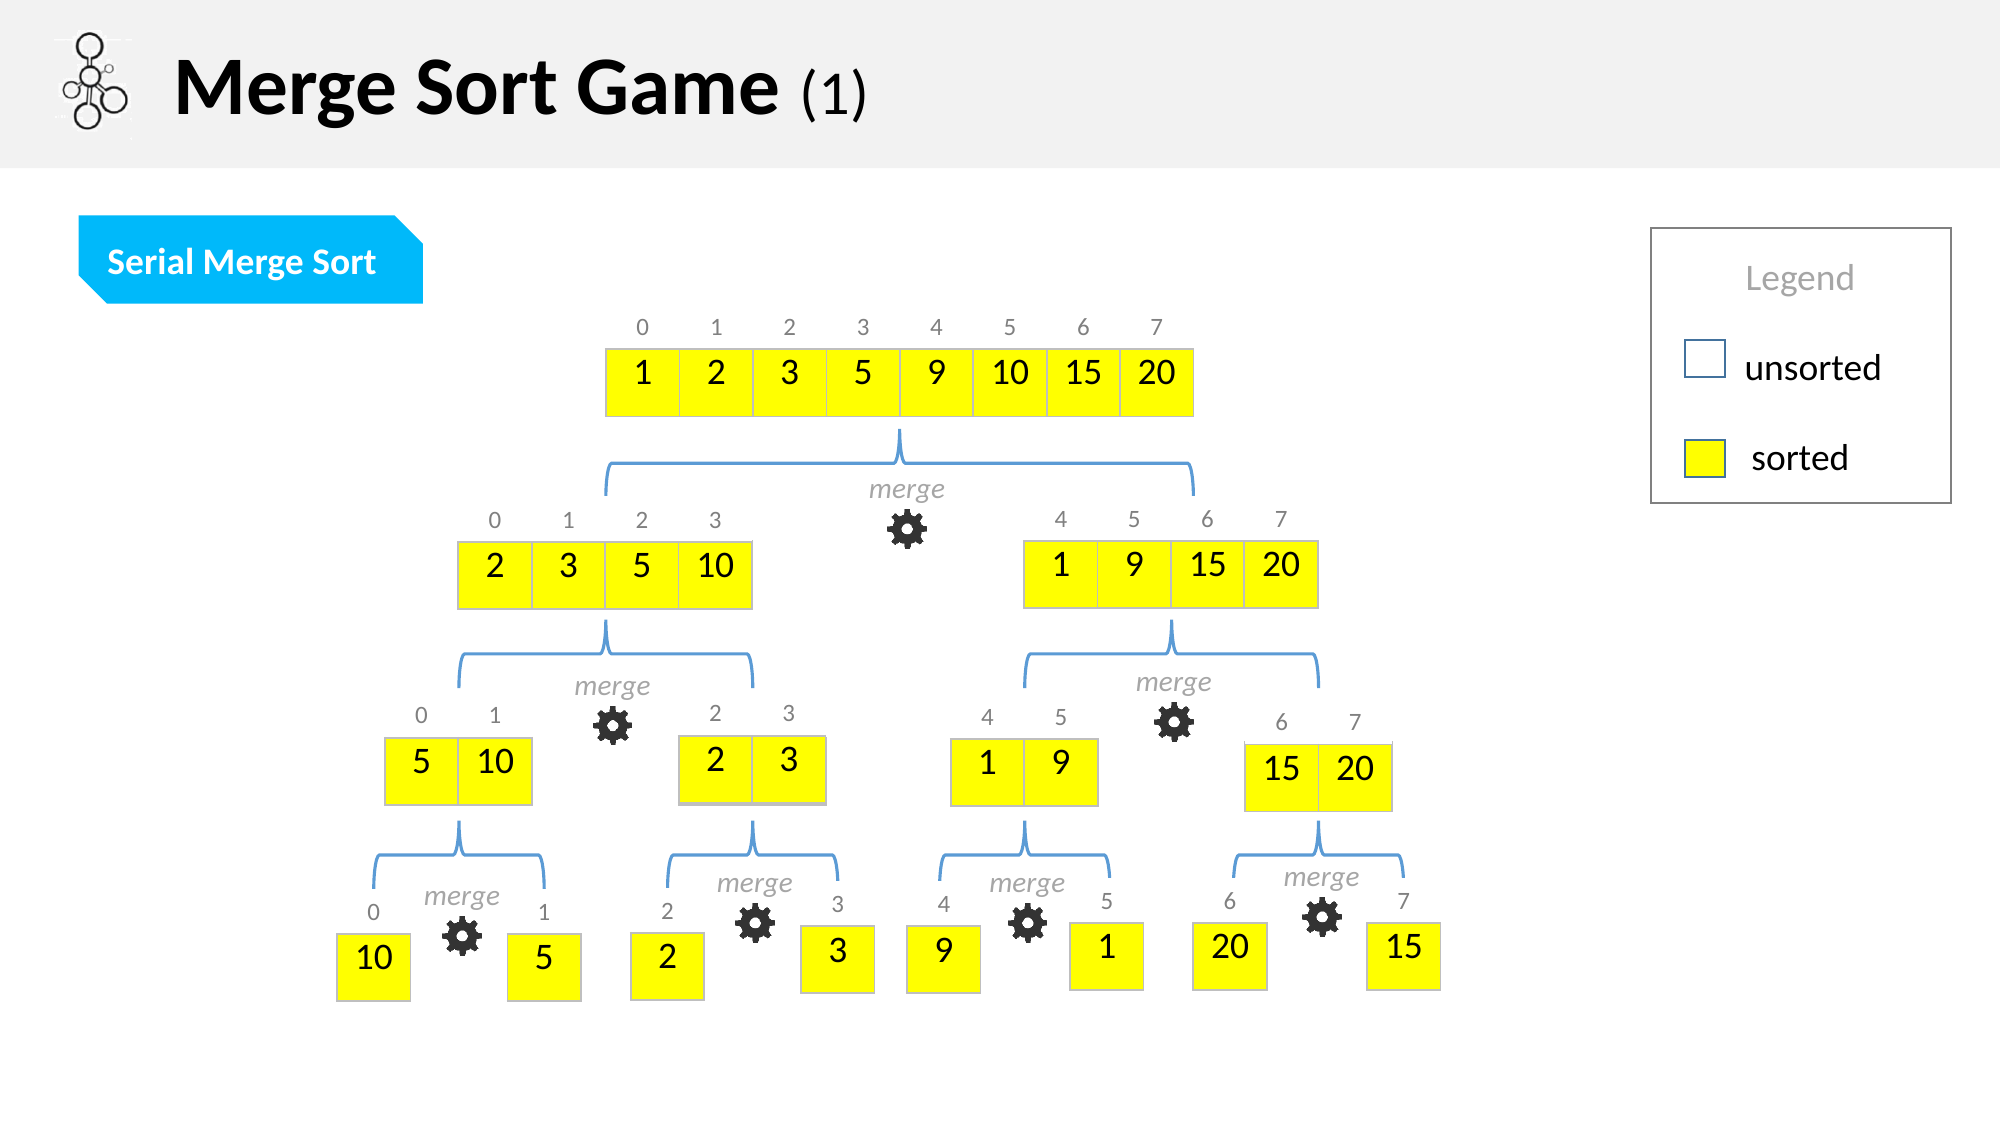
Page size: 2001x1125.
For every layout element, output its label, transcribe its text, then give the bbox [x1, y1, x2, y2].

table_header 3 [826, 304, 900, 348]
text_box [939, 820, 1111, 881]
table_header 1 [532, 497, 605, 541]
table_header 2 [753, 304, 826, 348]
table_cell 15 [1246, 745, 1318, 811]
table_header 4 [900, 304, 973, 348]
table_cell 15 [1368, 924, 1440, 989]
picture [54, 27, 132, 141]
table_header 6 [1047, 304, 1120, 348]
text_box [1375, 854, 1404, 878]
table_cell 15 [1172, 542, 1243, 607]
table_header 6 [1171, 496, 1244, 540]
table_cell 5 [827, 350, 899, 416]
table_header 3 [679, 497, 752, 541]
text_box [373, 820, 545, 889]
table_header 2 [631, 888, 704, 932]
text_box [1684, 439, 1726, 478]
table_cell 10 [459, 739, 531, 804]
table_cell 3 [802, 927, 874, 992]
picture [735, 903, 775, 943]
table_header 6 [1193, 878, 1267, 922]
text_box merge [409, 869, 516, 919]
table_cell 1 [1071, 924, 1143, 989]
text_box merge [1268, 850, 1375, 900]
table_header 5 [1070, 878, 1144, 922]
picture [1154, 702, 1194, 742]
table_cell 9 [901, 350, 972, 416]
table_header 0 [606, 304, 680, 348]
table_cell 15 [1048, 350, 1119, 416]
text_box [458, 619, 754, 689]
table_header 4 [907, 881, 980, 925]
table_cell 5 [508, 935, 580, 1000]
text_box Serial Merge Sort [78, 215, 423, 304]
table_header 0 [458, 497, 532, 541]
text_box [1233, 854, 1268, 890]
table_cell 2 [632, 934, 703, 999]
table_cell 1 [952, 740, 1023, 805]
table_cell 20 [1121, 350, 1193, 416]
table_header 4 [951, 694, 1024, 738]
text_box merge [702, 855, 809, 906]
text_box [1315, 820, 1322, 850]
table_cell 3 [533, 543, 604, 608]
table_header 6 [1245, 700, 1318, 744]
table_cell 2 [680, 737, 751, 802]
table_header 7 [1120, 304, 1193, 348]
table_cell 9 [908, 927, 980, 992]
table_header 3 [752, 691, 826, 735]
picture [1302, 897, 1342, 937]
table_header 1 [507, 889, 581, 933]
table_cell 20 [1245, 542, 1317, 607]
table_cell 3 [754, 350, 826, 416]
table_header 1 [680, 304, 753, 348]
table_header 5 [973, 304, 1047, 348]
table_header 0 [337, 889, 410, 933]
table_cell 20 [1319, 745, 1391, 811]
table_cell 5 [606, 543, 678, 608]
table_cell 2 [459, 543, 531, 608]
text_box [961, 462, 1194, 498]
table_header 7 [1244, 496, 1318, 540]
table_cell 10 [338, 935, 410, 1000]
text_box [667, 820, 839, 888]
picture [1008, 903, 1047, 943]
table_cell 5 [386, 739, 457, 804]
text_box [605, 462, 854, 498]
table_header 5 [1024, 694, 1098, 738]
table_cell 1 [1025, 542, 1097, 607]
table_cell 2 [680, 350, 752, 416]
table_header 5 [1098, 496, 1171, 540]
picture [442, 916, 482, 956]
table_cell 20 [1194, 924, 1266, 989]
table_header 2 [605, 497, 679, 541]
text_box [0, 0, 2000, 169]
text_box [1024, 619, 1320, 689]
table_header 4 [1024, 496, 1098, 540]
text_box [1684, 339, 1726, 378]
table_cell 10 [679, 543, 751, 608]
table_header 7 [1318, 700, 1392, 744]
picture [593, 706, 632, 745]
text_box merge [854, 461, 961, 512]
table_header 3 [801, 881, 875, 925]
table_cell 1 [607, 350, 679, 416]
table_header 2 [679, 691, 752, 735]
table_cell 9 [1098, 542, 1170, 607]
table_cell 3 [753, 737, 825, 802]
text_box merge [1121, 654, 1228, 705]
text_box [895, 428, 905, 461]
text_box Legend unsorted sorted [1650, 227, 1952, 504]
table_cell 10 [974, 350, 1046, 416]
table_header 7 [1367, 878, 1440, 922]
text_box Merge Sort Game (1) [158, 0, 1657, 141]
text_box merge [974, 855, 1081, 906]
table_cell 9 [1025, 740, 1097, 805]
table_header 1 [458, 693, 532, 737]
picture [887, 509, 927, 549]
table_header 0 [385, 693, 458, 737]
text_box merge [559, 658, 666, 709]
